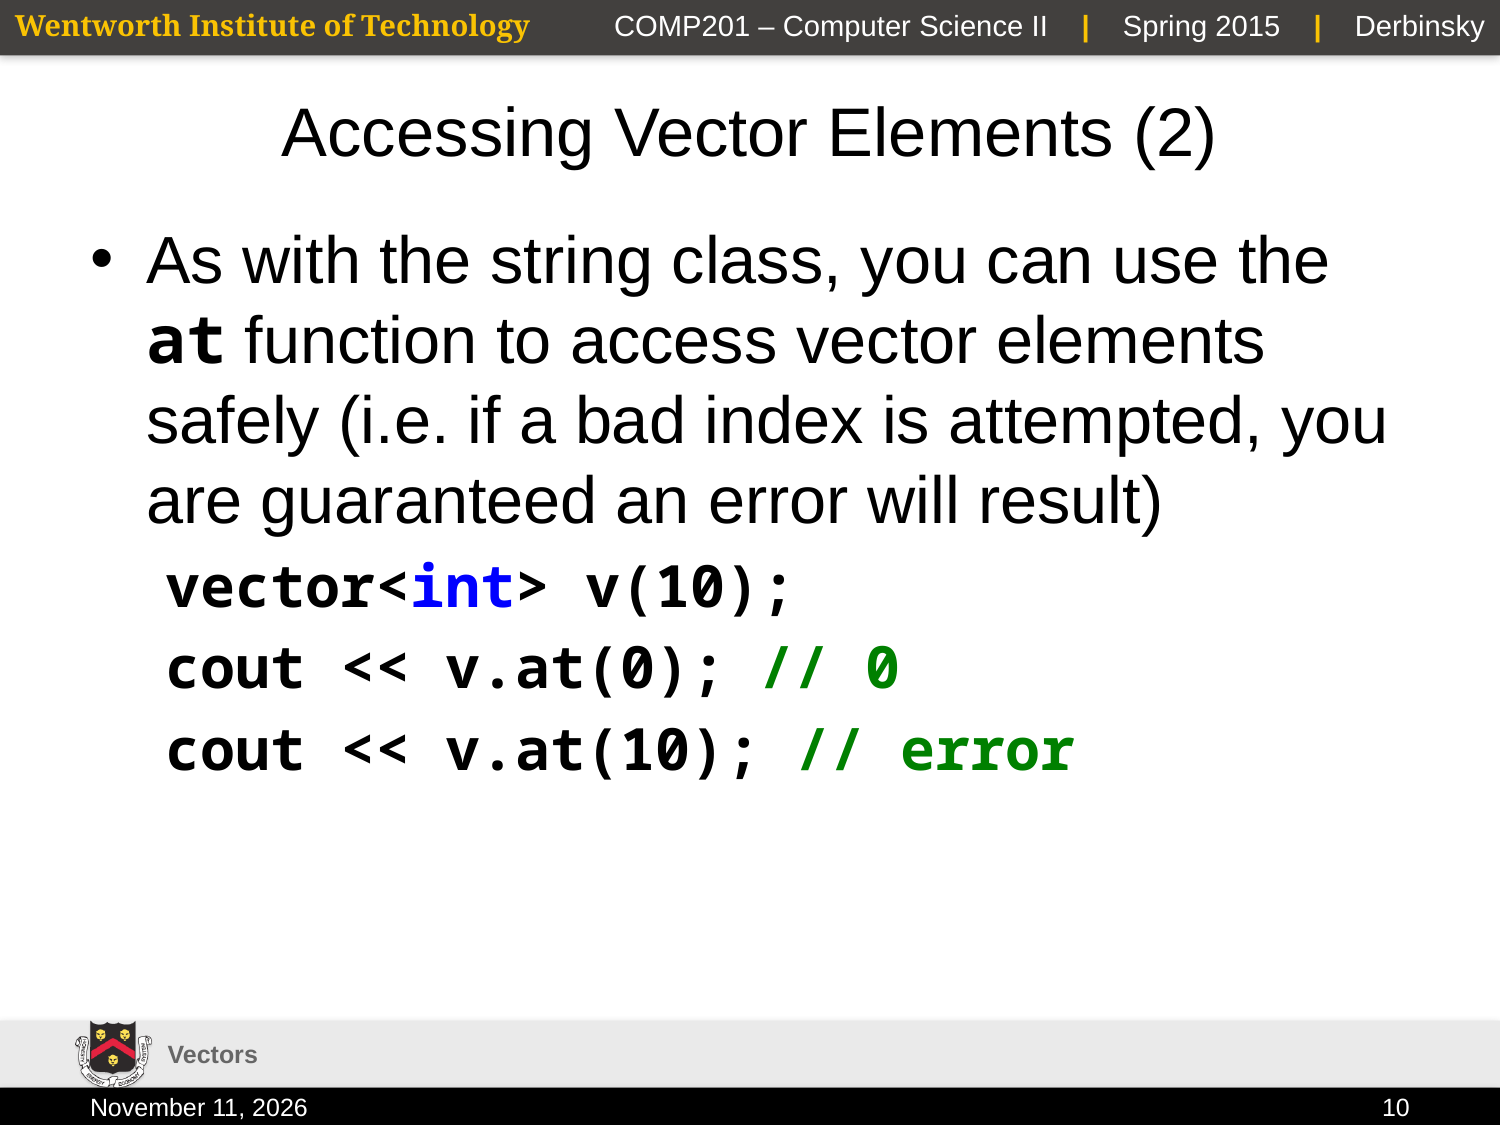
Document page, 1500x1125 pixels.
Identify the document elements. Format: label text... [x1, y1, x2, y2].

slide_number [75, 1087, 451, 1125]
list As with the string class, you can use the at function to access vector elements safely (i.e. if a bad index is attempted, you are guaranteed an error will result) vector<int> v(10); cout << v.at(0); // 0 cout << v.at(10); // error [75, 209, 1425, 1005]
picture [75, 1020, 153, 1087]
footer Vectors [152, 1029, 1425, 1079]
slide_number 10 [1245, 1087, 1425, 1125]
title Accessing Vector Elements (2) [75, 80, 1425, 179]
